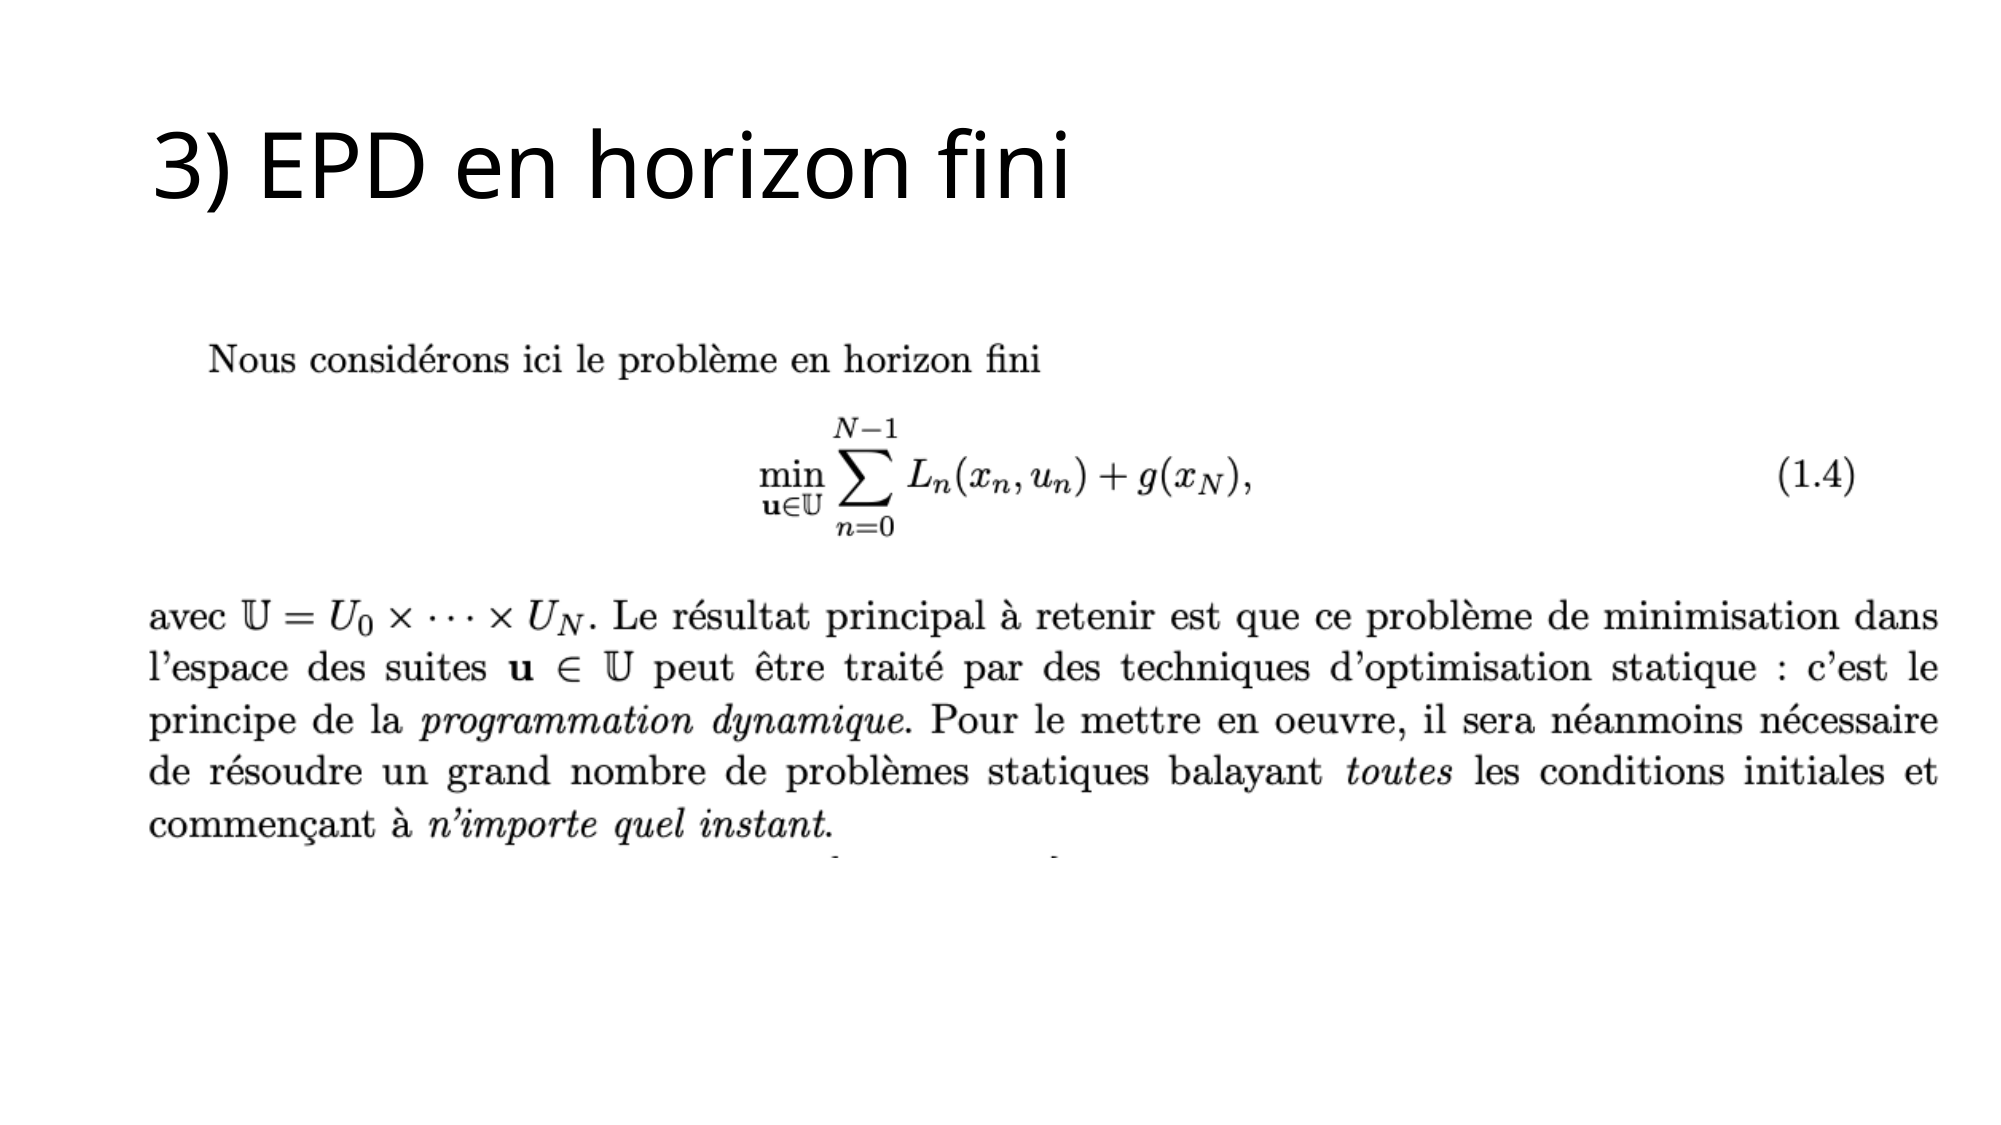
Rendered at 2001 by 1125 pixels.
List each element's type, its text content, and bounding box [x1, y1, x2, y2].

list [114, 325, 1936, 640]
picture [137, 583, 1967, 858]
title 3) EPD en horizon fini [137, 59, 1863, 278]
